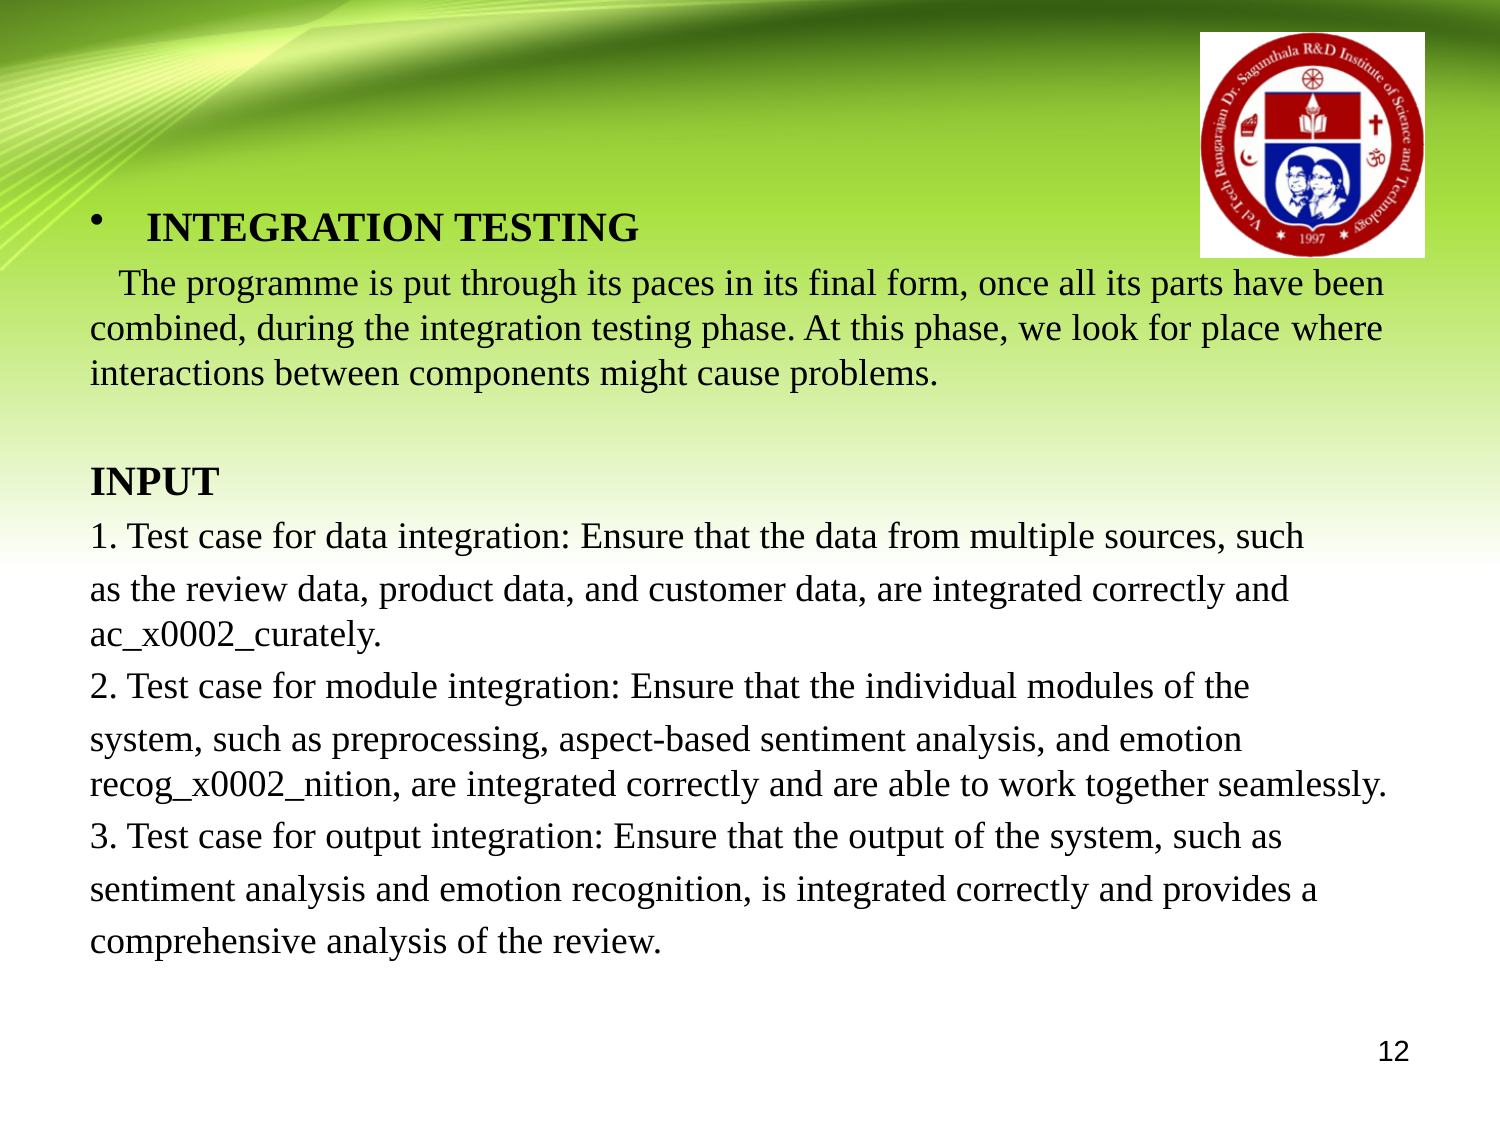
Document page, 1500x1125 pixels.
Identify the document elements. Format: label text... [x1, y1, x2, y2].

slide_number 12 [1074, 1024, 1425, 1103]
list INTEGRATION TESTING The programme is put through its paces in its final form, once all its parts have been combined, during the integration testing phase. At this phase, we look for place where interactions between components might cause problems. INPUT 1. Test case for data integration: Ensure that the data from multiple sources, such as the review data, product data, and customer data, are integrated correctly and ac_x0002_curately. 2. Test case for module integration: Ensure that the individual modules of the system, such as preprocessing, aspect-based sentiment analysis, and emotion recog_x0002_nition, are integrated correctly and are able to work together seamlessly. 3. Test case for output integration: Ensure that the output of the system, such as sentiment analysis and emotion recognition, is integrated correctly and provides a comprehensive analysis of the review. [74, 192, 1426, 1006]
picture [0, 0, 1500, 1125]
